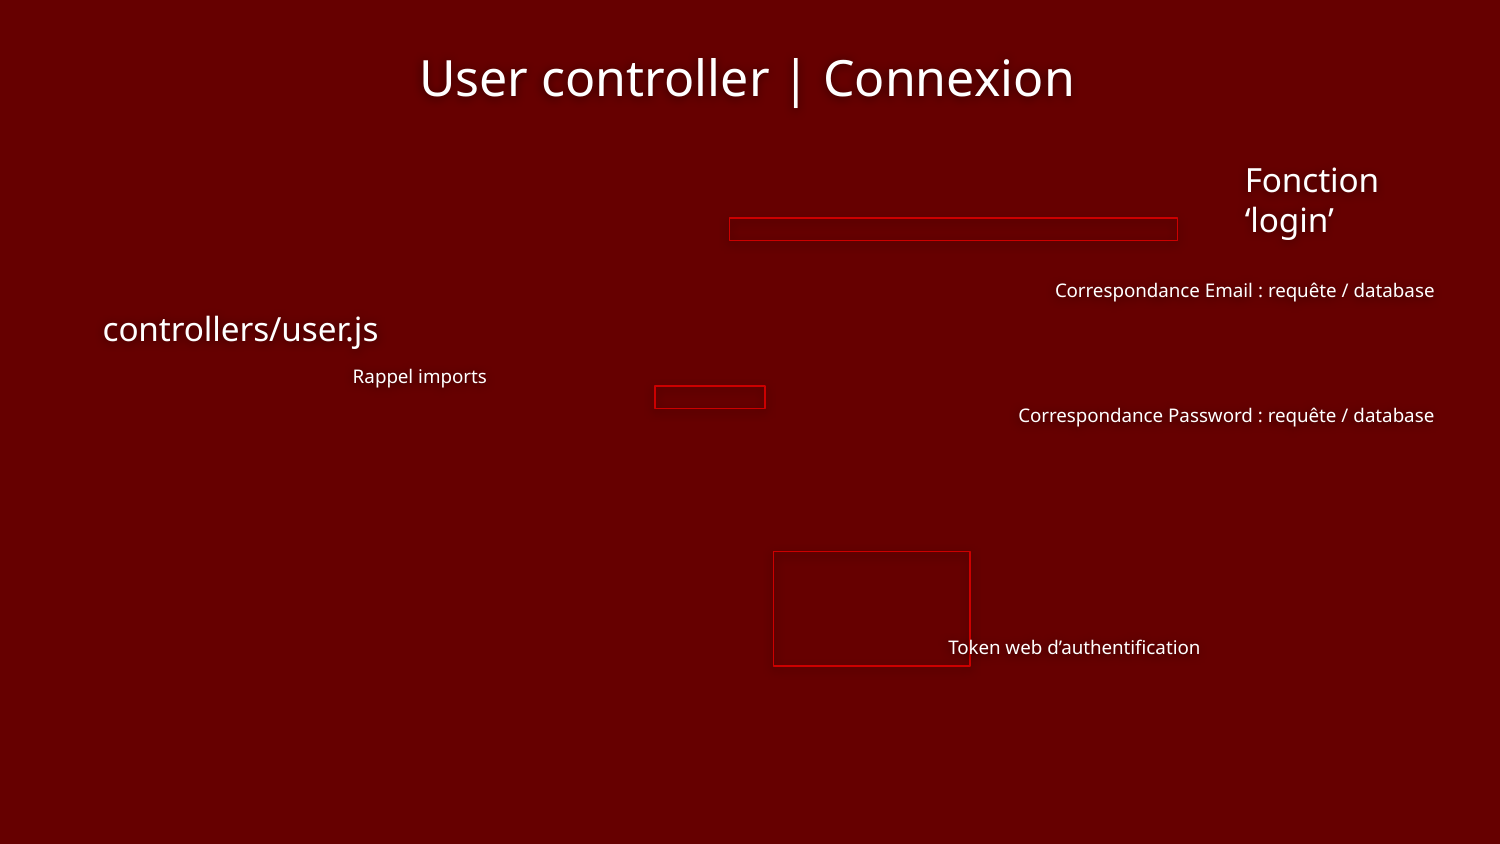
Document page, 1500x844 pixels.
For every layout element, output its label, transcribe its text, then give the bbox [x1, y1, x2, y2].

text_box controllers/user.js [97, 303, 493, 350]
picture [535, 166, 1450, 817]
text_box User controller | Connexion [0, 8, 1498, 145]
text_box Rappel imports [279, 342, 502, 351]
picture [46, 302, 502, 682]
